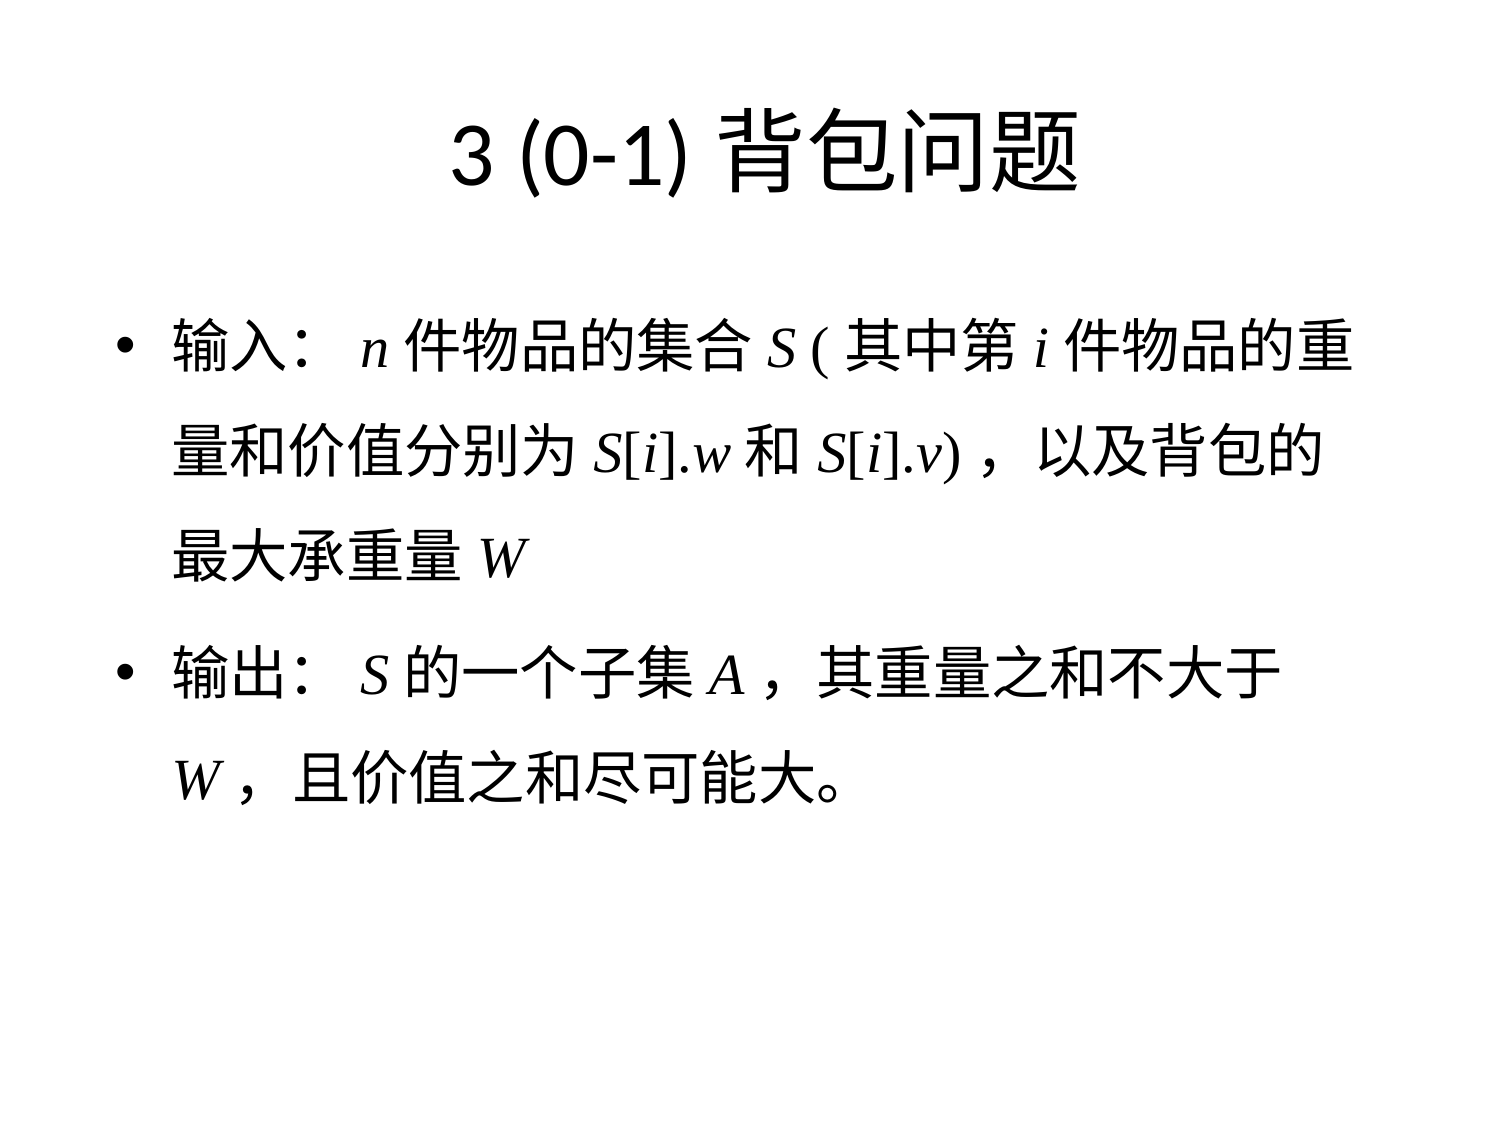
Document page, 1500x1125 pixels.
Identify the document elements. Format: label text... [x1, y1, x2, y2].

title 3 (0-1)背包问题 [64, 54, 1466, 243]
list 输入：n件物品的集合S (其中第i件物品的重量和价值分别为S[i].w和S[i].v)，以及背包的最大承重量W 输出：S的一个子集A，其重量之和不大于W，且价值之和尽可能大。 [100, 267, 1388, 870]
